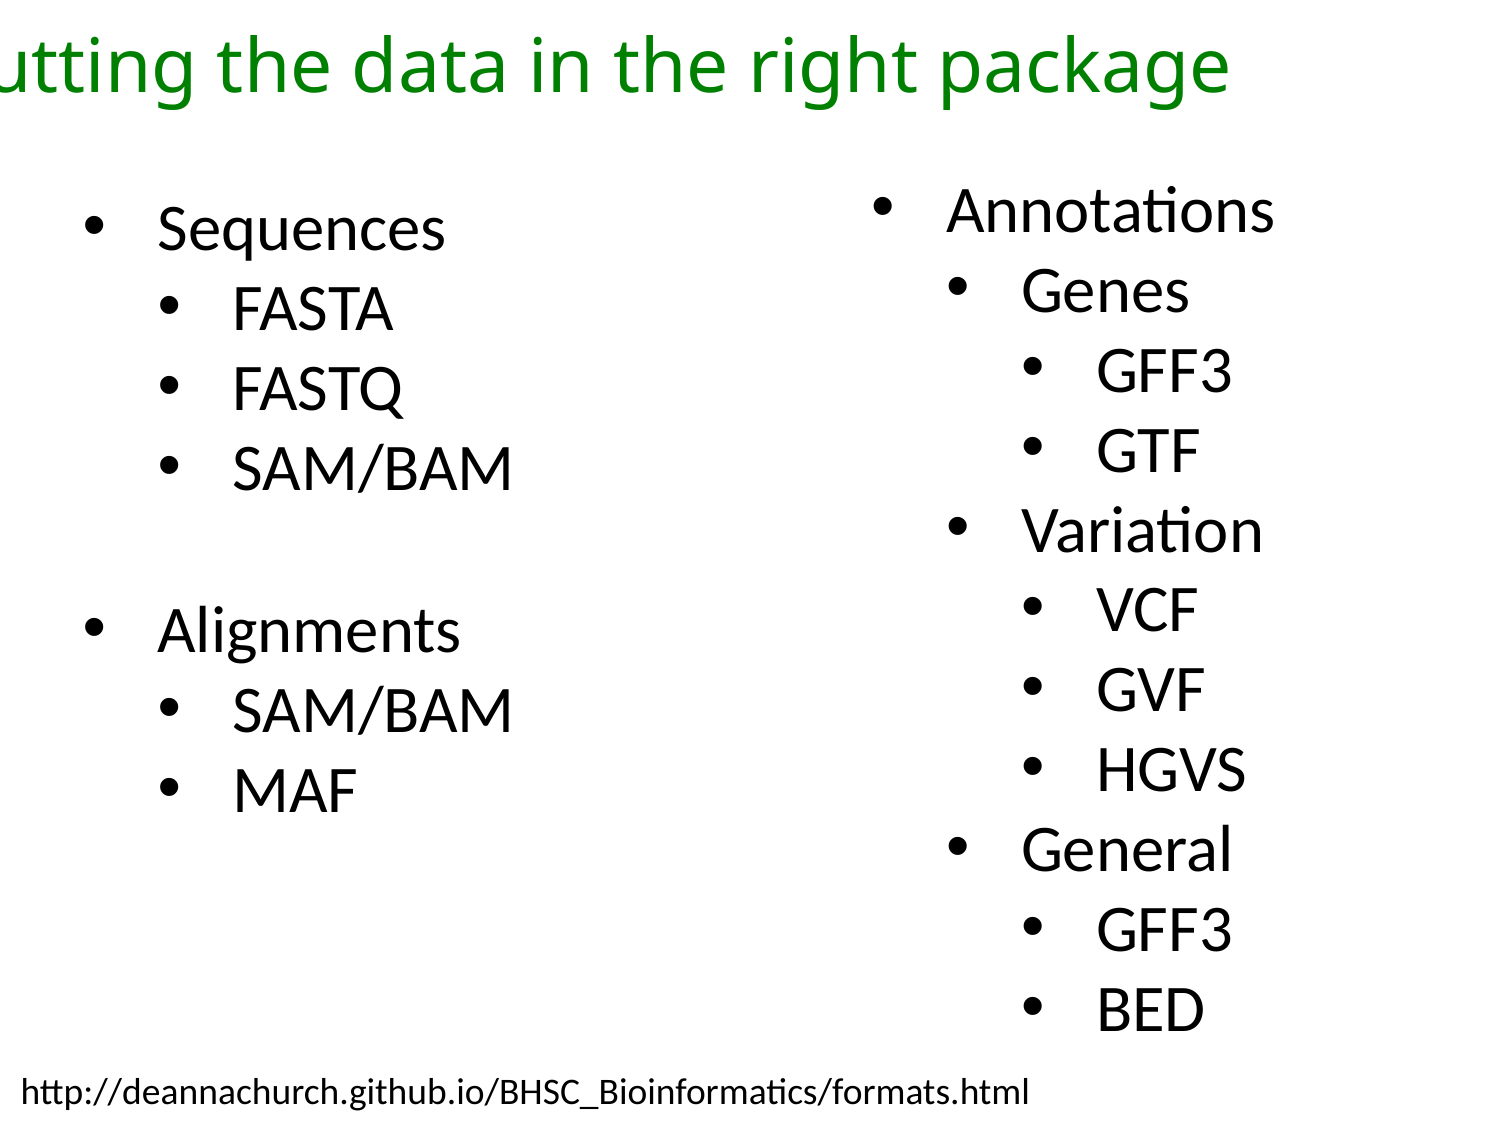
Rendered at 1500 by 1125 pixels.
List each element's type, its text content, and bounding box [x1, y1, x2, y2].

text_box http://deannachurch.github.io/BHSC_Bioinformatics/formats.html [5, 1059, 1056, 1120]
text_box Sequences FASTA FASTQ SAM/BAM [67, 176, 531, 512]
text_box Putting the data in the right package [0, 10, 1248, 115]
text_box Alignments SAM/BAM MAF [67, 578, 531, 834]
text_box Annotations Genes GFF3 GTF Variation VCF GVF HGVS General GFF3 BED [856, 158, 1292, 1053]
